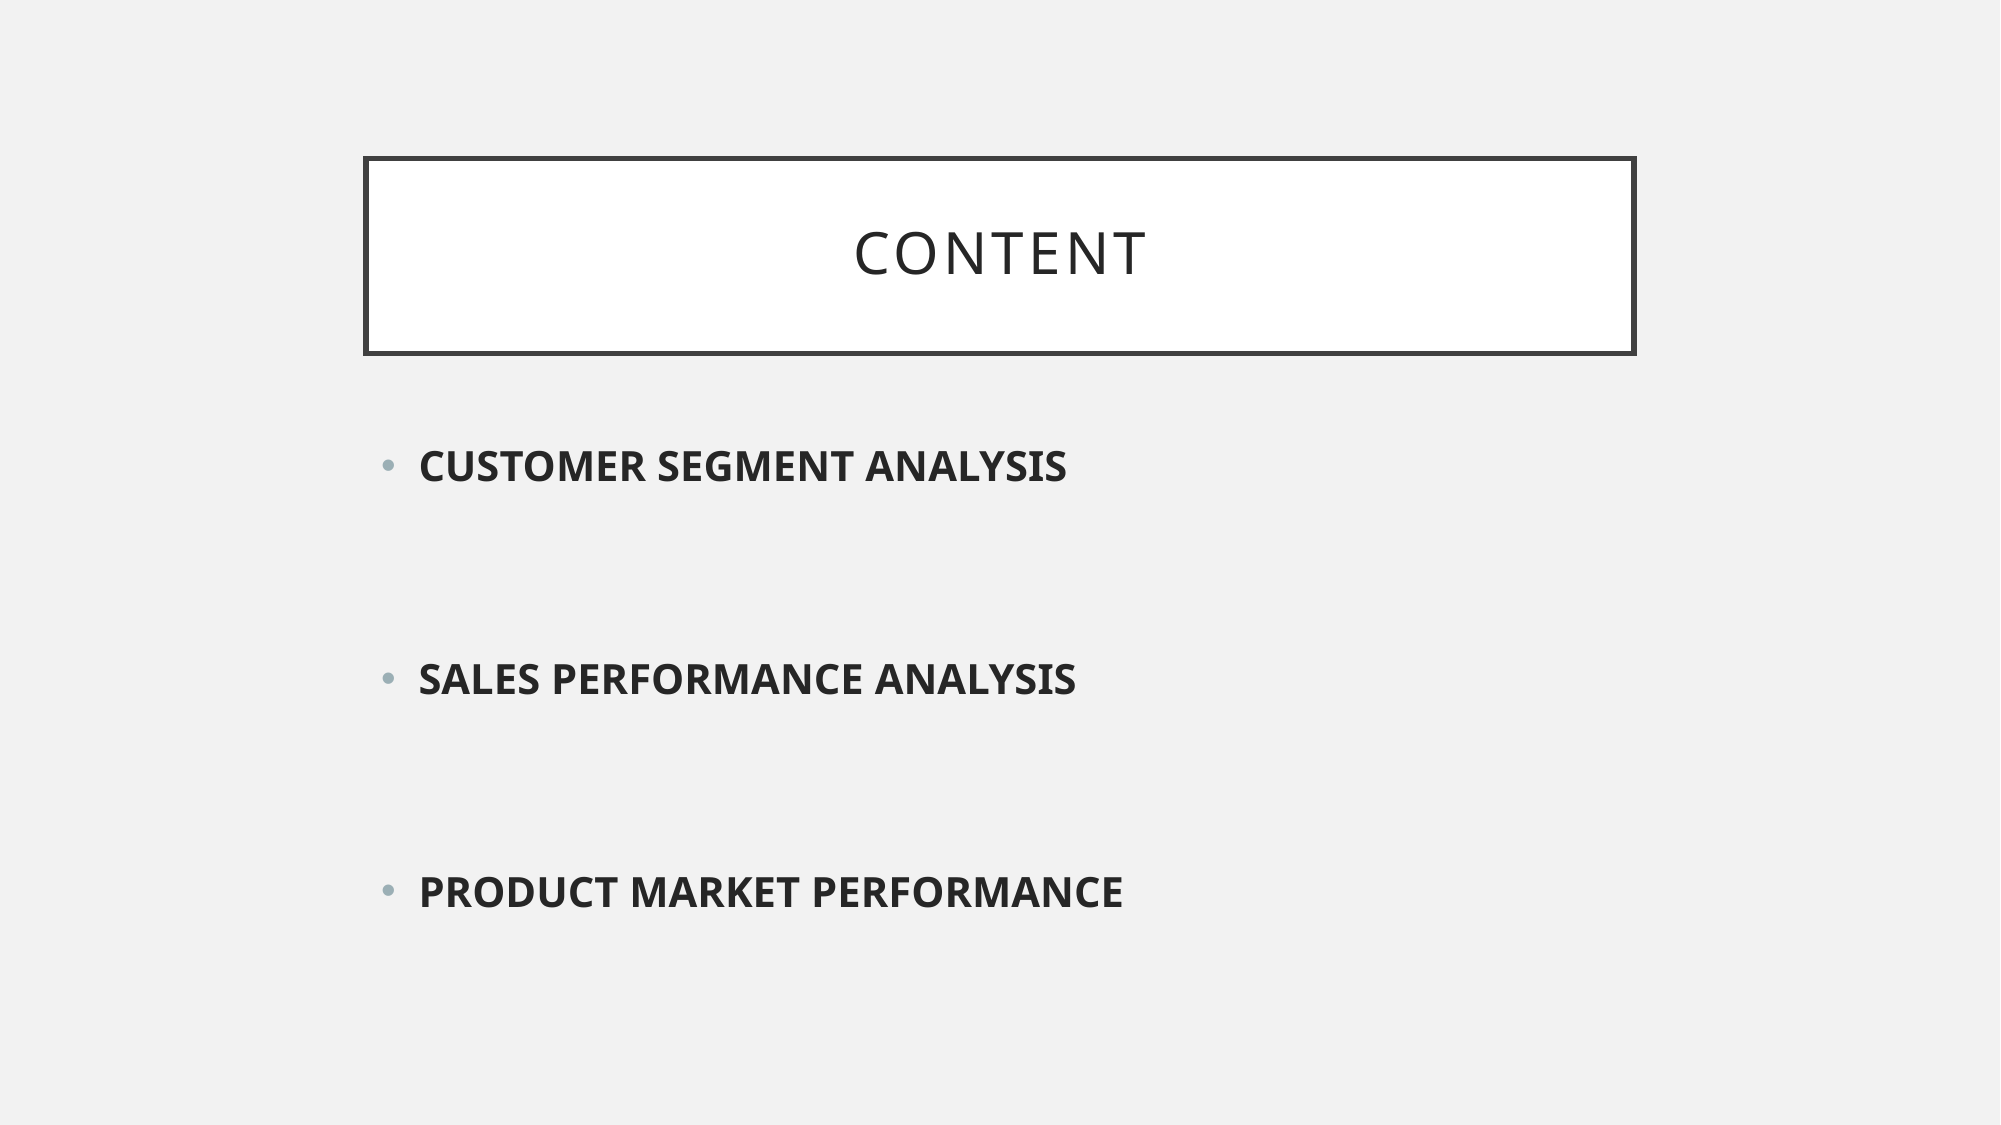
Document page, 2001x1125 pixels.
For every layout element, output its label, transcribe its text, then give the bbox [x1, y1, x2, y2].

list CUSTOMER SEGMENT ANALYSIS SALES PERFORMANCE ANALYSIS PRODUCT MARKET PERFORMANCE [366, 432, 1634, 942]
title CONTENT [363, 156, 1637, 356]
